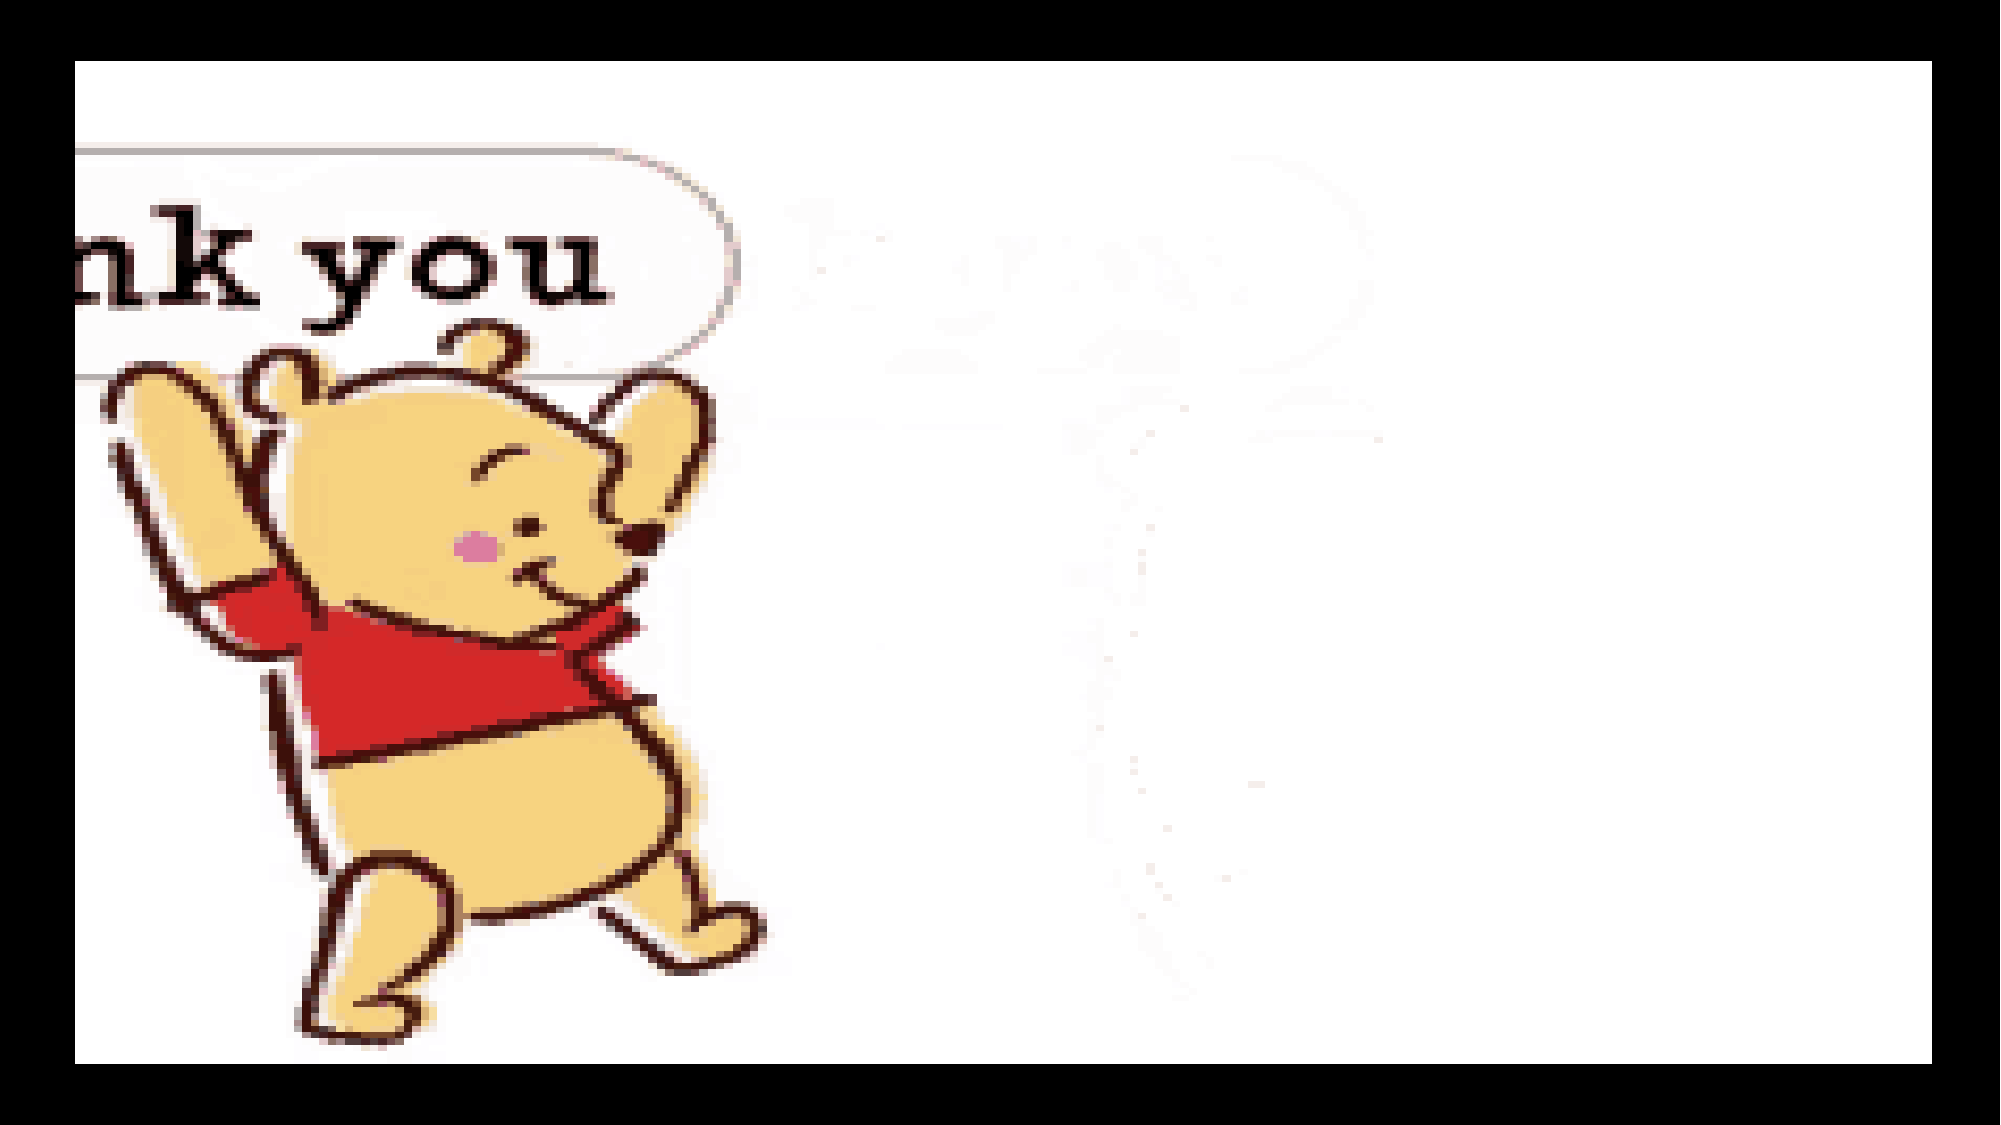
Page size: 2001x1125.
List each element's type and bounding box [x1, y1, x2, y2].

picture [74, 61, 1932, 1064]
